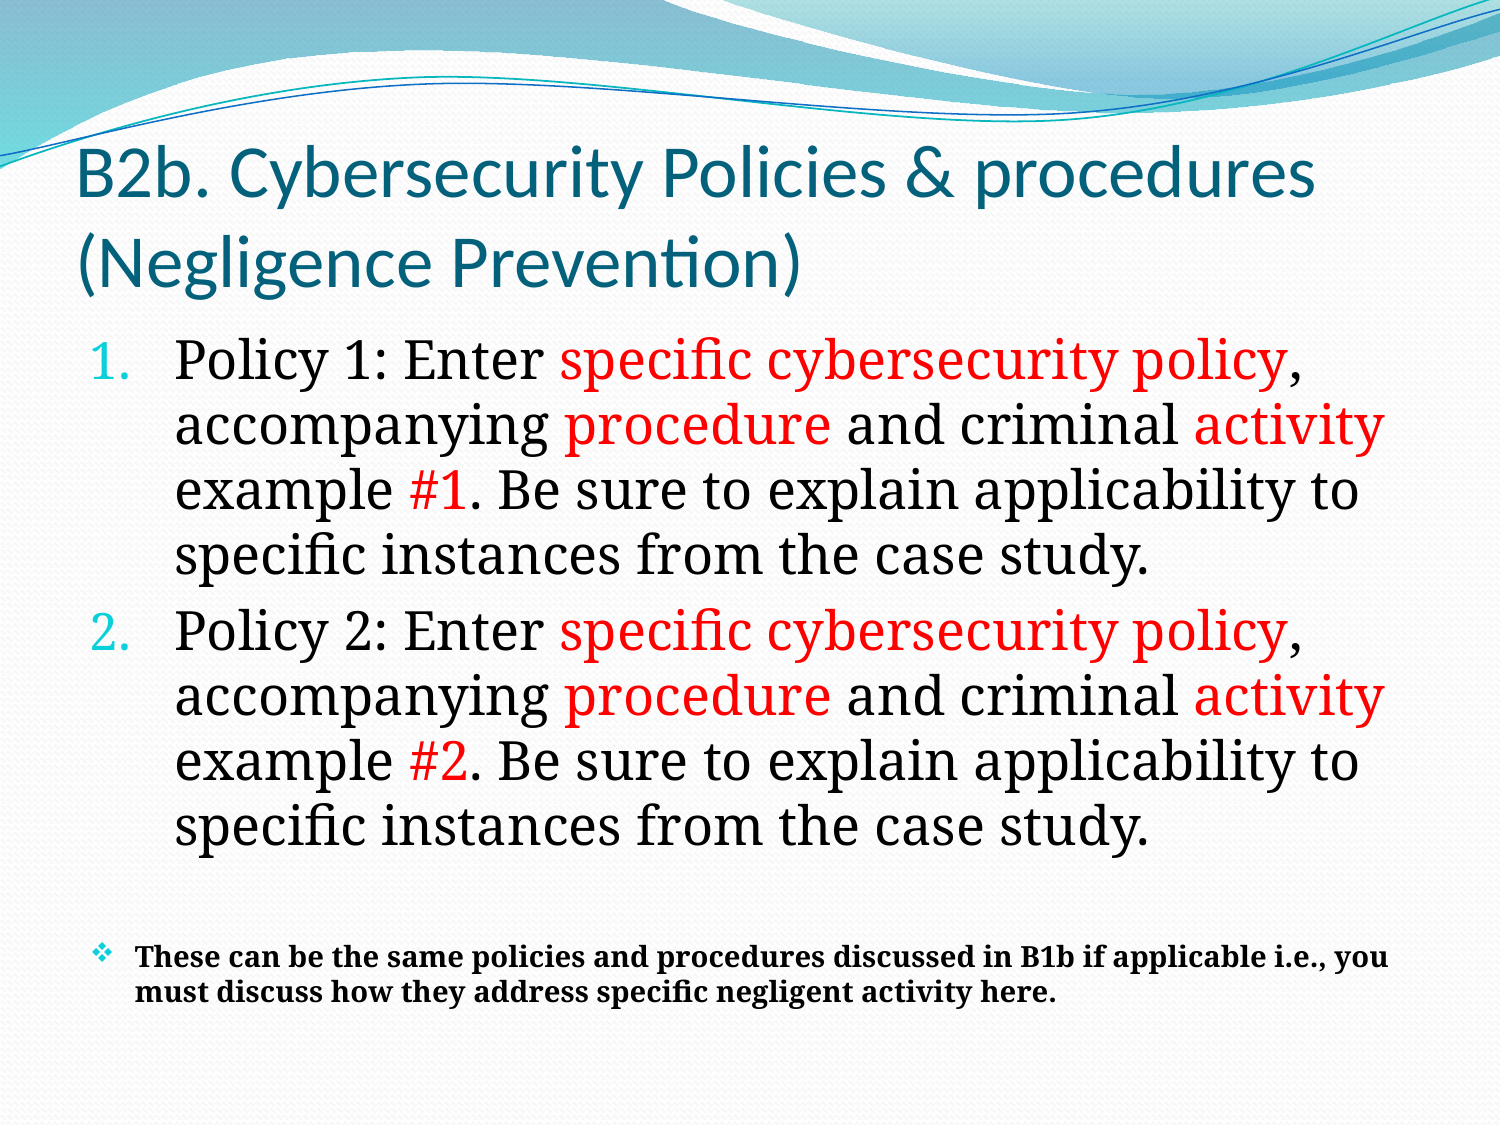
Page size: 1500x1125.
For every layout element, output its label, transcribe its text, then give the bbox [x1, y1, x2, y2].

list Policy 1: Enter specific cybersecurity policy, accompanying procedure and criminal activity example #1. Be sure to explain applicability to specific instances from the case study. Policy 2: Enter specific cybersecurity policy, accompanying procedure and criminal activity example #2. Be sure to explain applicability to specific instances from the case study. These can be the same policies and procedures discussed in B1b if applicable i.e., you must discuss how they address specific negligent activity here. [75, 317, 1425, 1038]
title B2b. Cybersecurity Policies & procedures (Negligence Prevention) [75, 115, 1425, 303]
